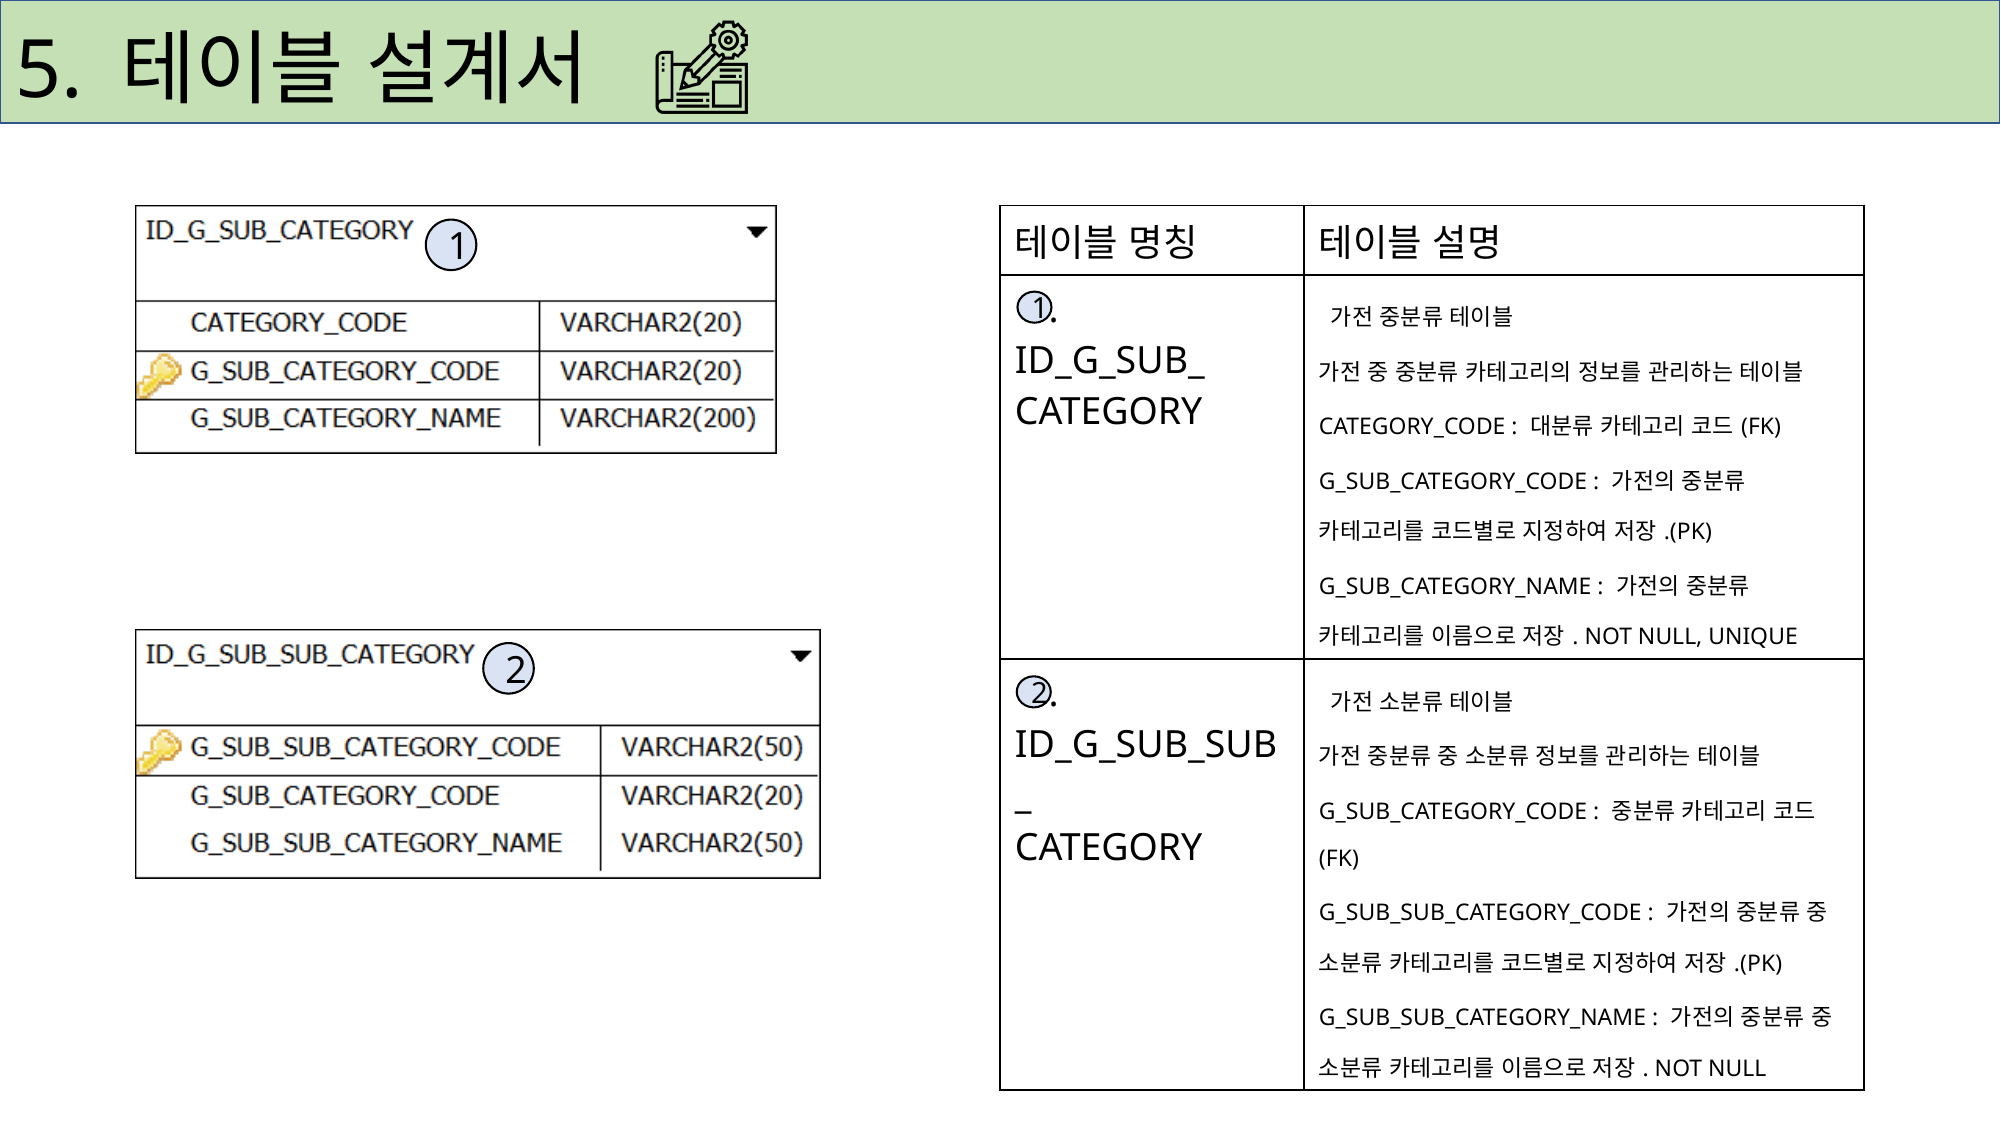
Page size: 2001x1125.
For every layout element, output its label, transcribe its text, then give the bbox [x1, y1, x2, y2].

table_cell 가전 소분류 테이블 가전 중분류 중 소분류 정보를 관리하는 테이블 G_SUB_CATEGORY_CODE : 중분류 카테고리 코드(FK) G_SUB_SUB_CATEGORY_CODE : 가전의 중분류 중 소분류 카테고리를 코드별로 지정하여 저장.(PK) G_SUB_SUB_CATEGORY_NAME : 가전의 중분류 중 소분류 카테고리를 이름으로 저장. NOT NULL [1305, 660, 1863, 1089]
picture [135, 629, 821, 879]
title 5. 테이블 설계서 [0, 19, 1725, 123]
text_box 2 [1015, 675, 1052, 709]
table_cell 가전 중분류 테이블 가전 중 중분류 카테고리의 정보를 관리하는 테이블 CATEGORY_CODE : 대분류 카테고리 코드(FK) G_SUB_CATEGORY_CODE : 가전의 중분류 카테고리를 코드별로 지정하여 저장.(PK) G_SUB_CATEGORY_NAME : 가전의 중분류 카테고리를 이름으로 저장. NOT NULL, UNIQUE [1305, 276, 1863, 658]
table_header 테이블 설명 [1305, 206, 1863, 274]
picture [654, 19, 749, 115]
table_cell ①. ID_G_SUB_ CATEGORY [1001, 276, 1303, 658]
text_box [0, 0, 2000, 124]
table_header 테이블 명칭 [1001, 206, 1303, 274]
picture [135, 205, 777, 454]
text_box 1 [1016, 290, 1053, 324]
table_cell ②. ID_G_SUB_SUB_ CATEGORY [1001, 660, 1303, 1089]
